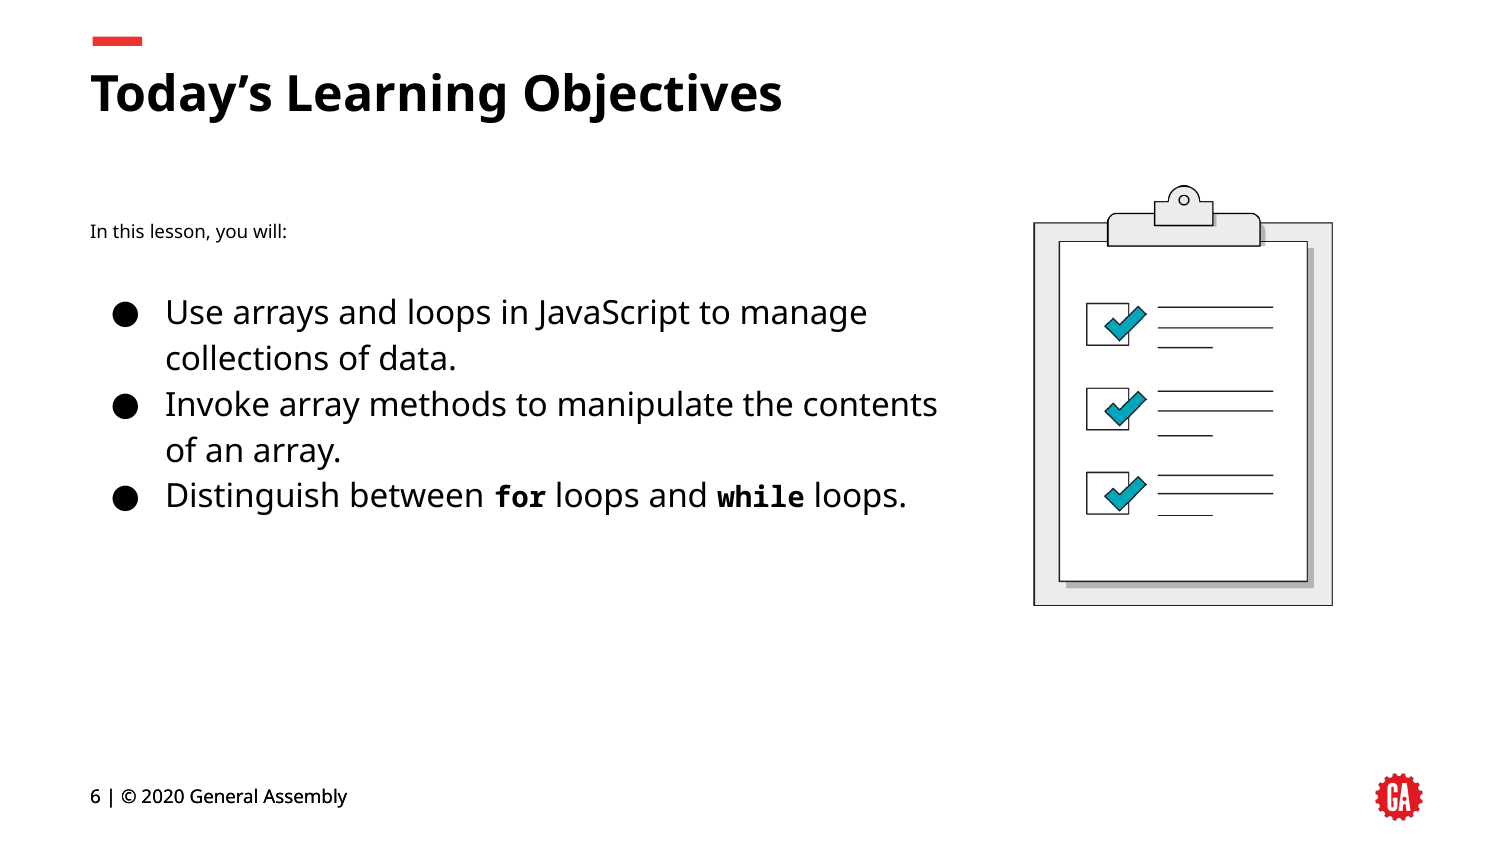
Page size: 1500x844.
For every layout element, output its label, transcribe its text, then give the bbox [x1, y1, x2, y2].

list In this lesson, you will: Use arrays and loops in JavaScript to manage collections of data. Invoke array methods to manipulate the contents of an array. Distinguish between for loops and while loops. [75, 205, 983, 688]
picture [1373, 771, 1425, 823]
text_box Today’s Learning Objectives [74, 46, 1473, 140]
slide_number ‹#› | © 2020 General Assembly [75, 764, 465, 830]
picture [1033, 185, 1333, 607]
